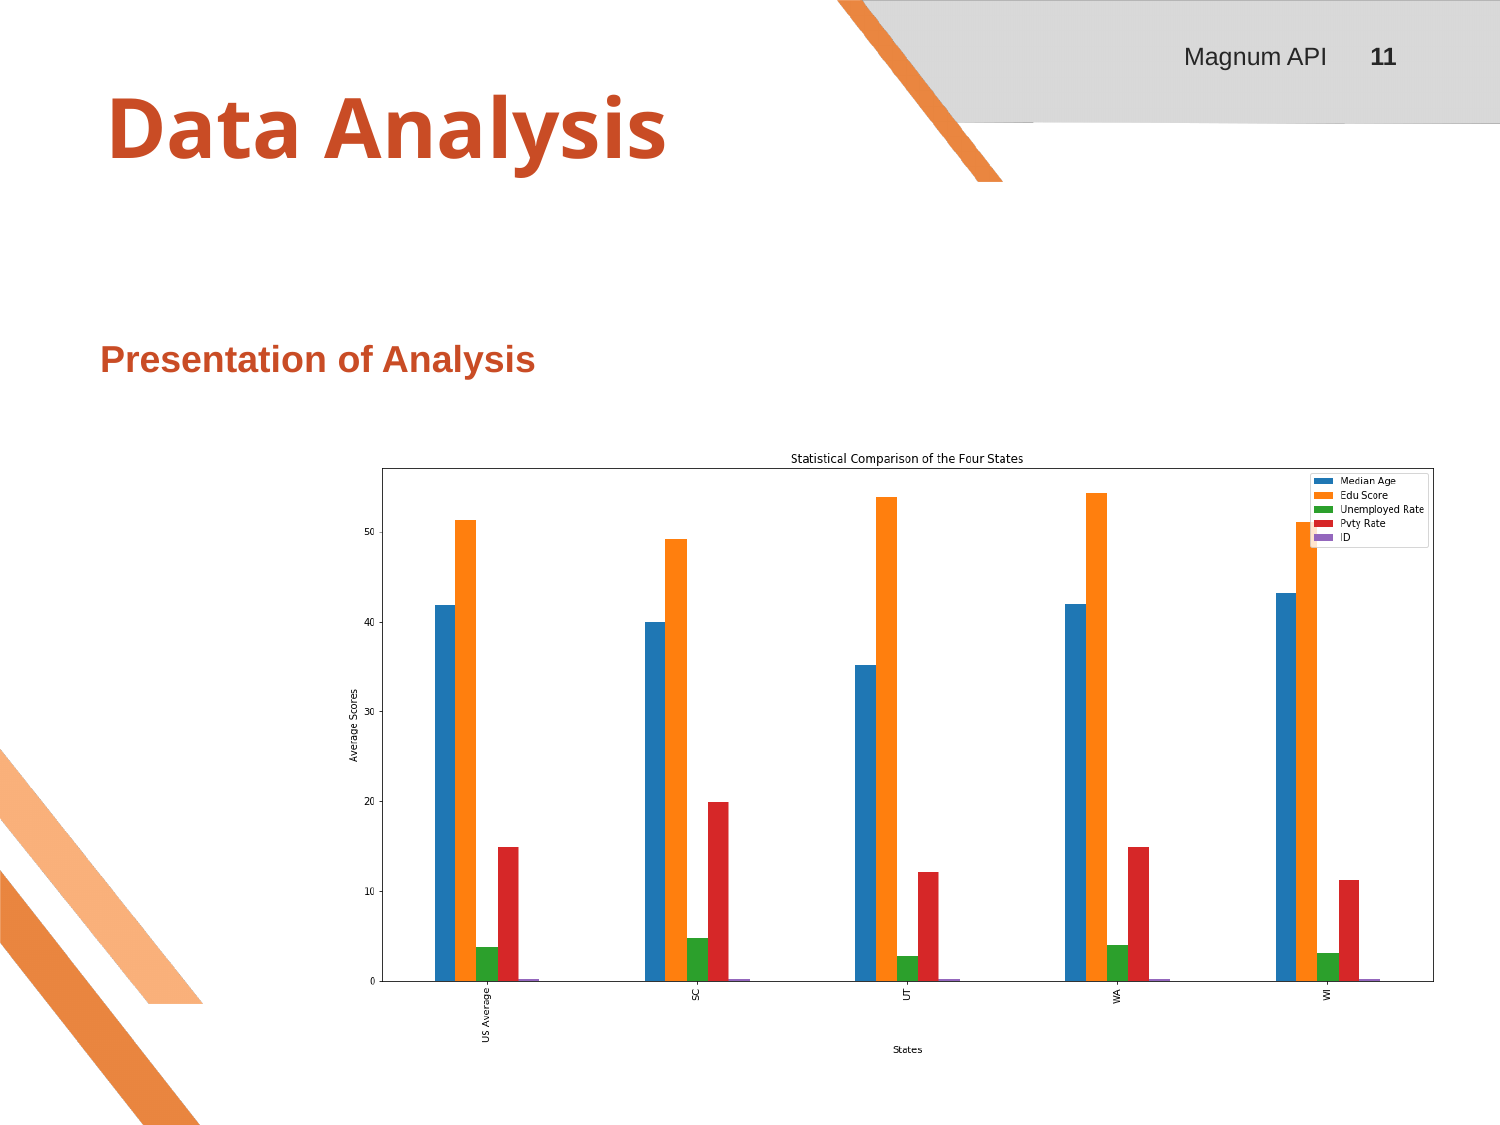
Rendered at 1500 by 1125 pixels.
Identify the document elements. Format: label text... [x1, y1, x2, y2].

picture [212, 387, 1500, 1066]
footer Magnum API [937, 28, 1342, 78]
text_box Presentation of Analysis [75, 328, 700, 400]
picture [837, 0, 1500, 182]
picture [0, 745, 203, 1125]
slide_number 11 [1342, 28, 1425, 78]
title Data Analysis [75, 59, 875, 191]
